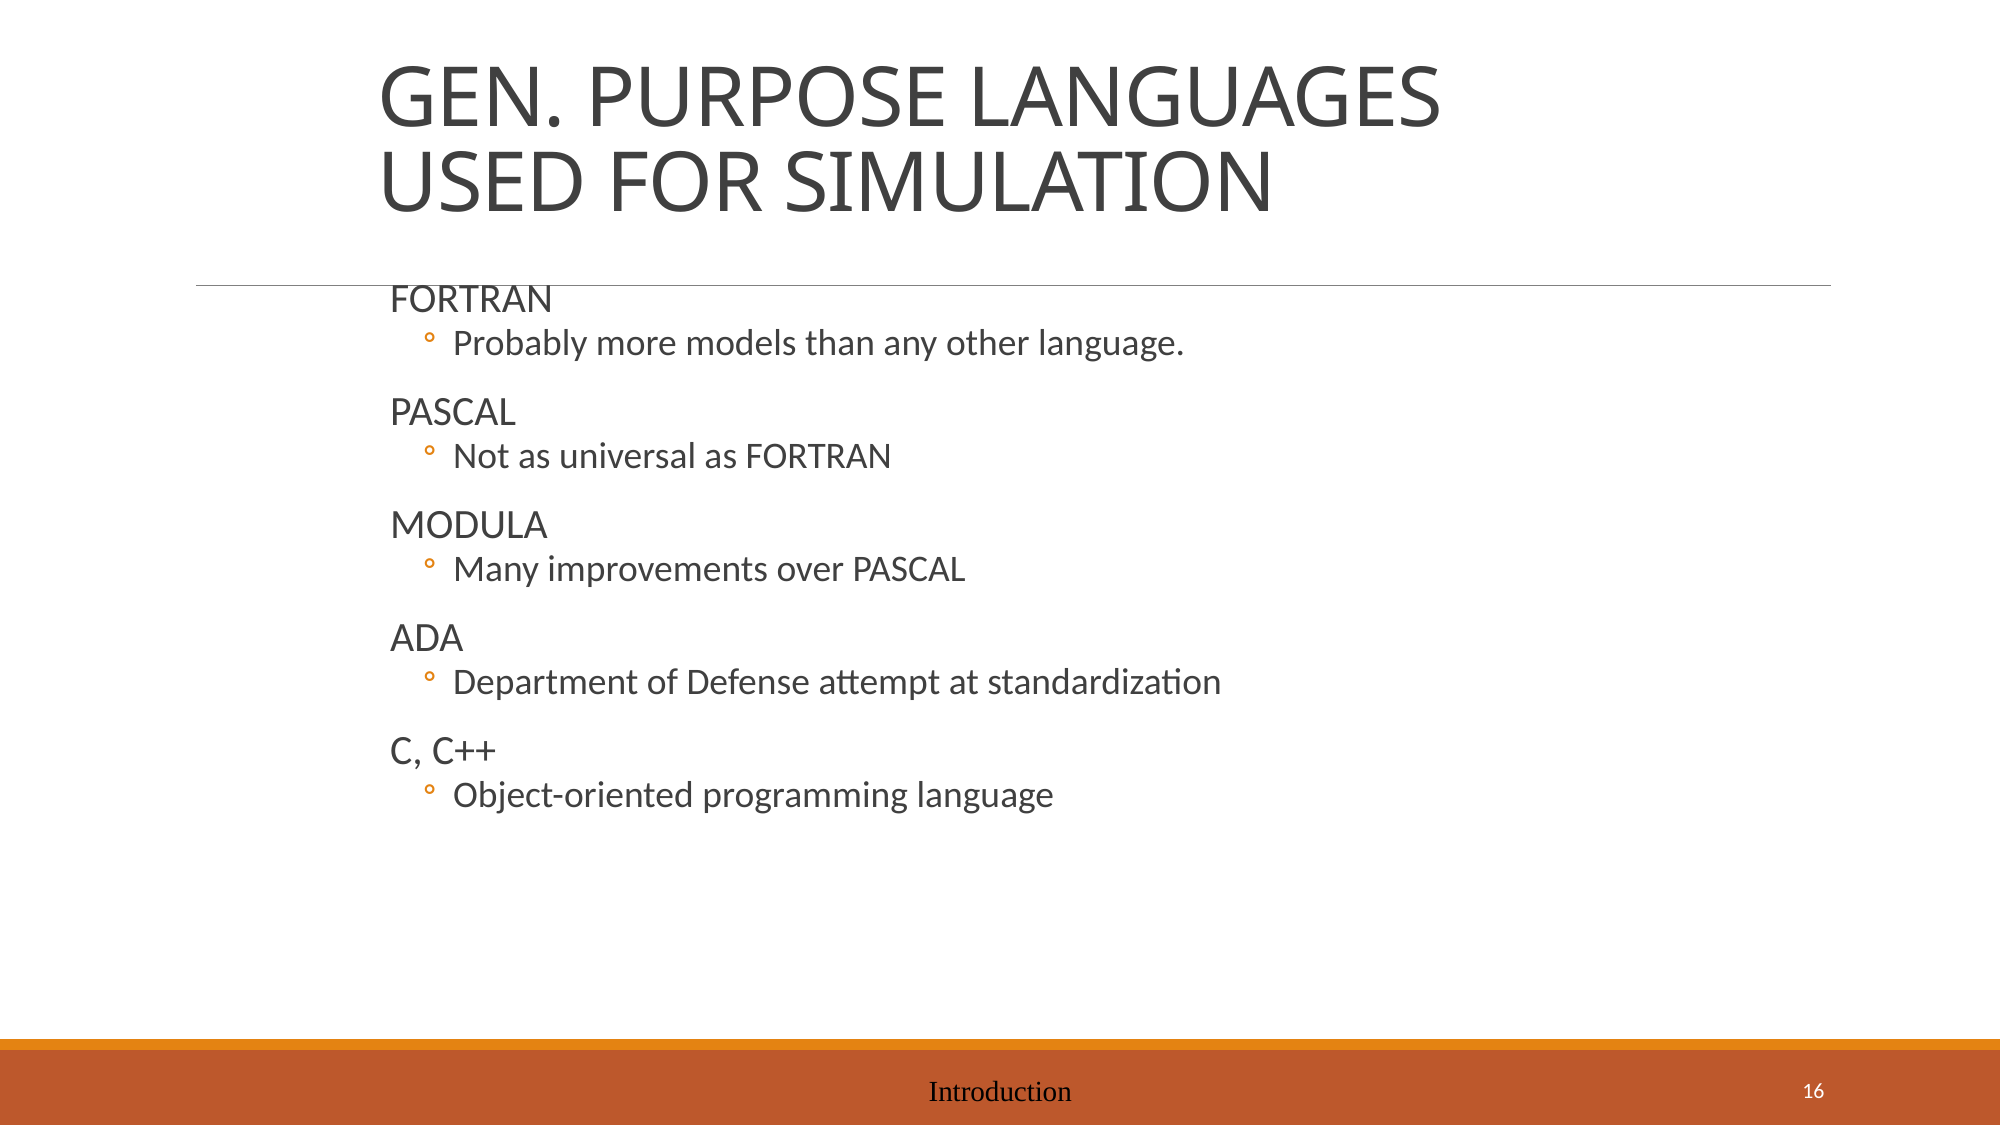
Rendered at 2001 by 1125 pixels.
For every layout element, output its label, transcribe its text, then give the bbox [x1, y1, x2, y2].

title GEN. PURPOSE LANGUAGES USED FOR SIMULATION [362, 50, 1638, 238]
footer Introduction [604, 1059, 1396, 1120]
list FORTRAN Probably more models than any other language. PASCAL Not as universal as FORTRAN MODULA Many improvements over PASCAL ADA Department of Defense attempt at standardization C, C++ Object-oriented programming language [375, 275, 1650, 950]
slide_number 16 [1624, 1059, 1840, 1120]
